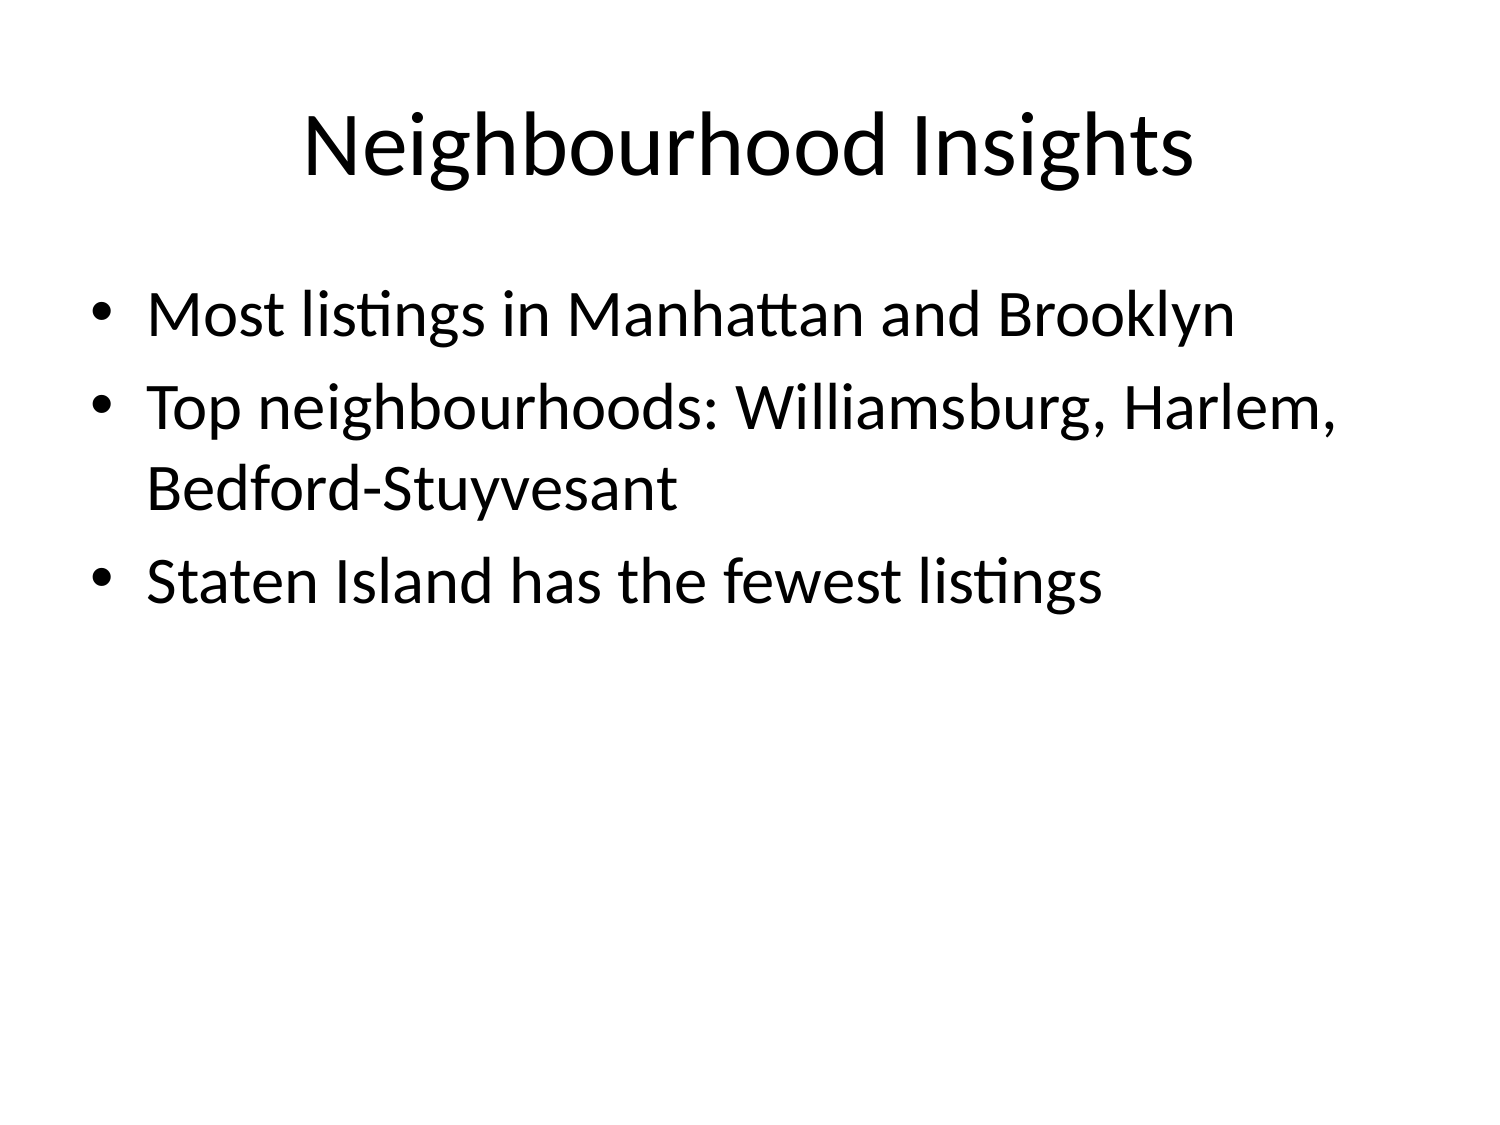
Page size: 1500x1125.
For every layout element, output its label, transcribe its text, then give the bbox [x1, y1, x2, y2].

title Neighbourhood Insights [75, 45, 1425, 233]
list Most listings in Manhattan and Brooklyn Top neighbourhoods: Williamsburg, Harlem, Bedford-Stuyvesant Staten Island has the fewest listings [75, 262, 1425, 1005]
